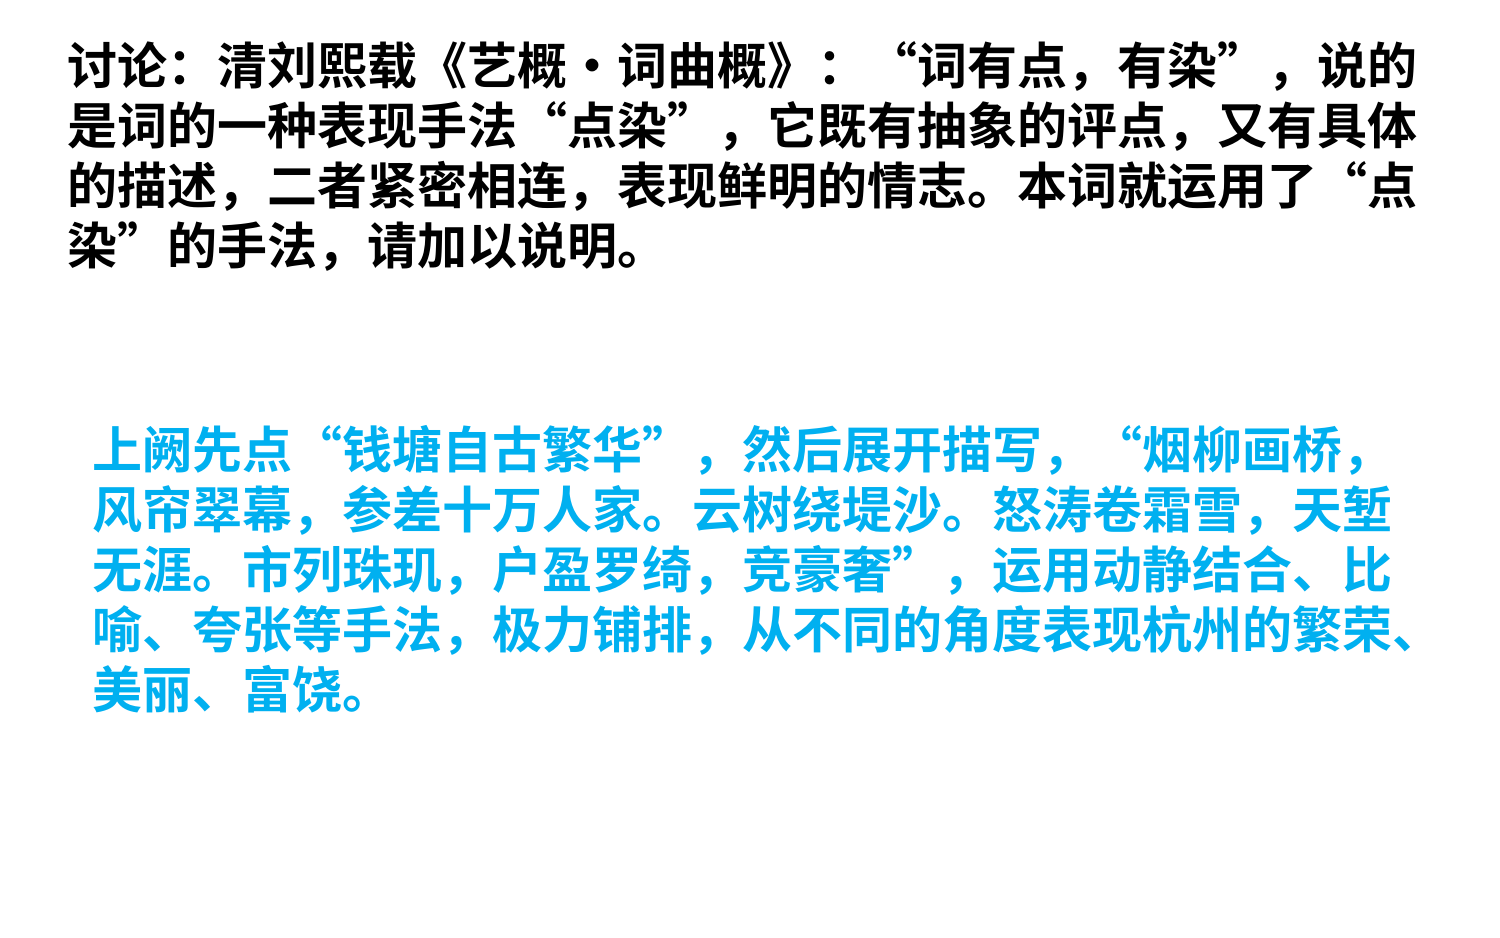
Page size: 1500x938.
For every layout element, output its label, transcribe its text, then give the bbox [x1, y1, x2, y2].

text_box 上阙先点“钱塘自古繁华”，然后展开描写，“烟柳画桥，风帘翠幕，参差十万人家。云树绕堤沙。怒涛卷霜雪，天堑无涯。市列珠玑，户盈罗绮，竞豪奢”，运用动静结合、比喻、夸张等手法，极力铺排，从不同的角度表现杭州的繁荣、美丽、富饶。 [77, 411, 1448, 726]
text_box 讨论：清刘熙载《艺概•词曲概》：“词有点，有染”，说的是词的一种表现手法“点染”，它既有抽象的评点，又有具体的描述，二者紧密相连，表现鲜明的情志。本词就运用了“点染”的手法，请加以说明。 [53, 27, 1459, 282]
